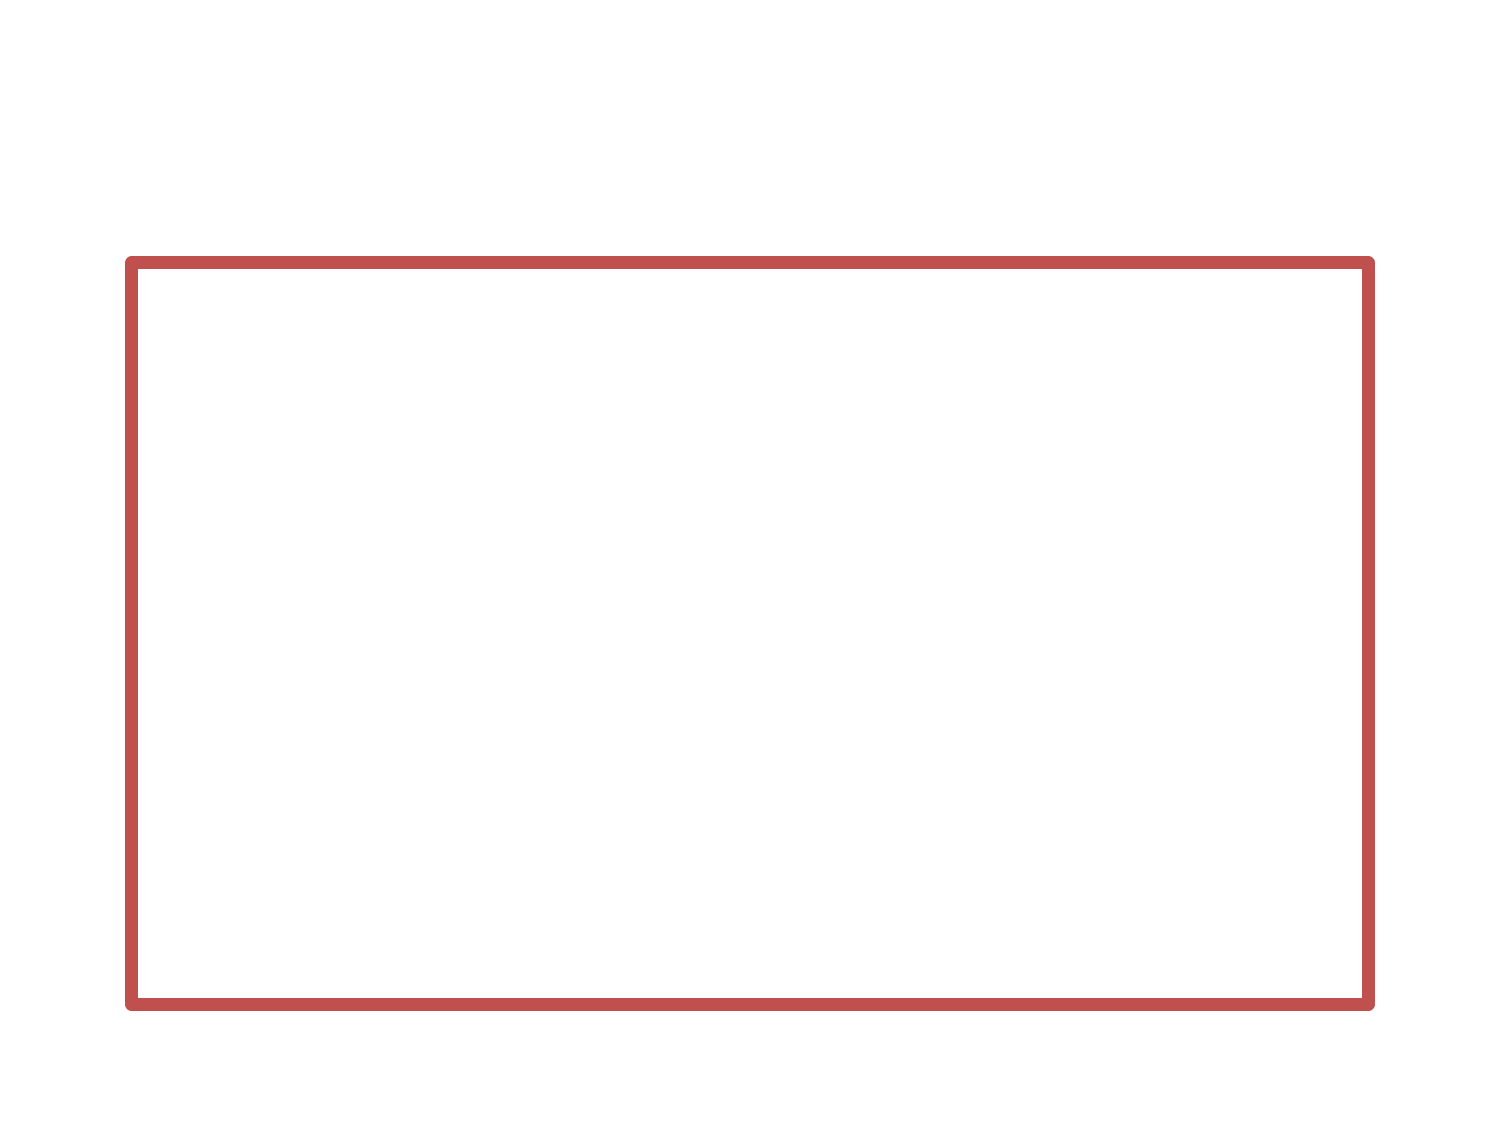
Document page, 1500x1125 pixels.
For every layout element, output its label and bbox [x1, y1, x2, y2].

text_box [130, 261, 1370, 1007]
